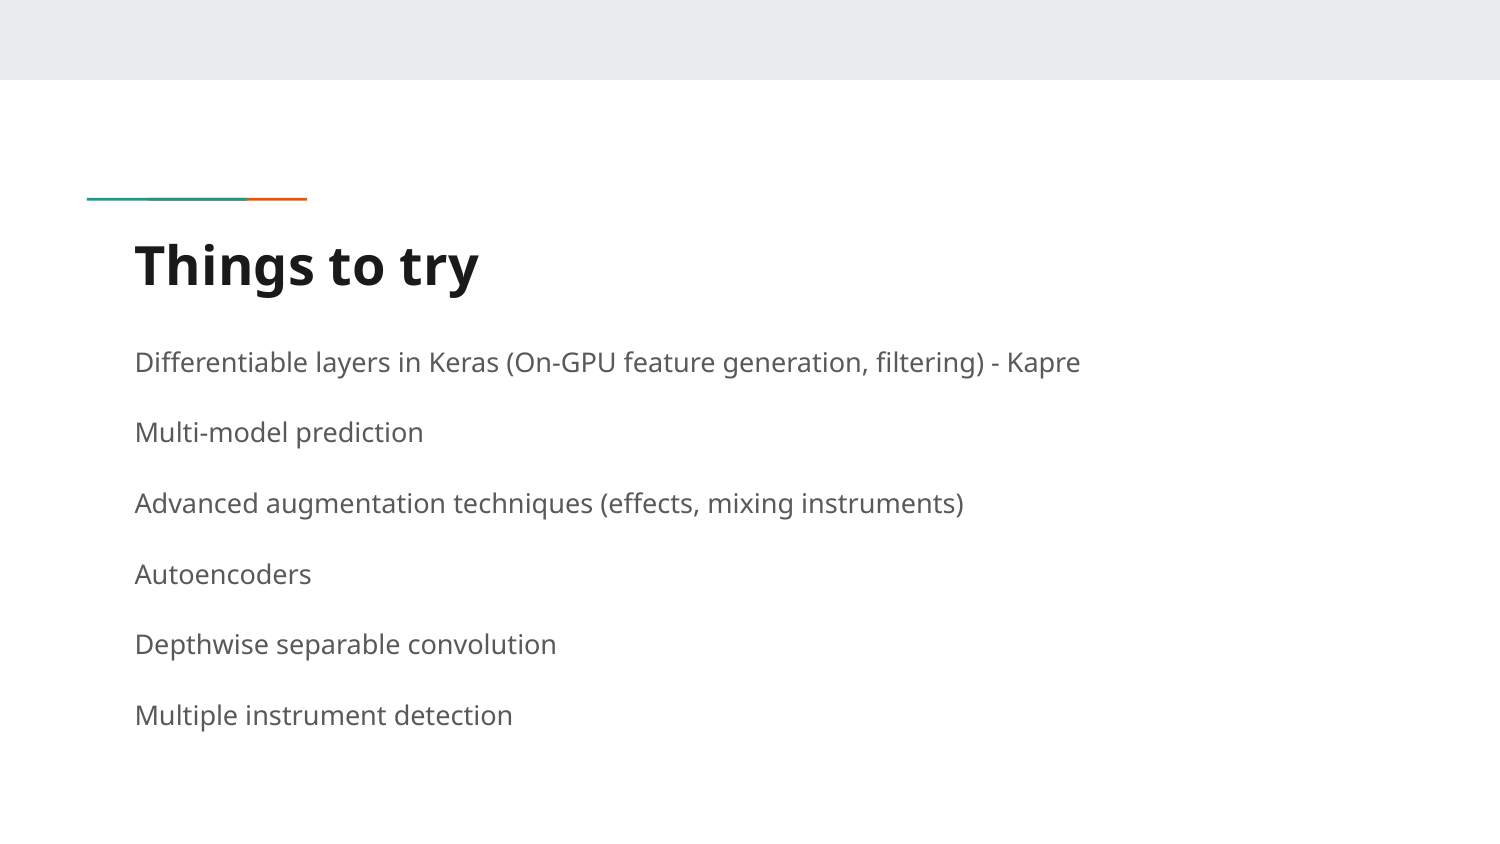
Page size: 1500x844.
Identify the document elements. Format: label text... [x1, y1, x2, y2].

title Things to try [119, 216, 1381, 305]
list Differentiable layers in Keras (On-GPU feature generation, filtering) - Kapre Multi-model prediction Advanced augmentation techniques (effects, mixing instruments) Autoencoders Depthwise separable convolution Multiple instrument detection [119, 325, 1449, 741]
